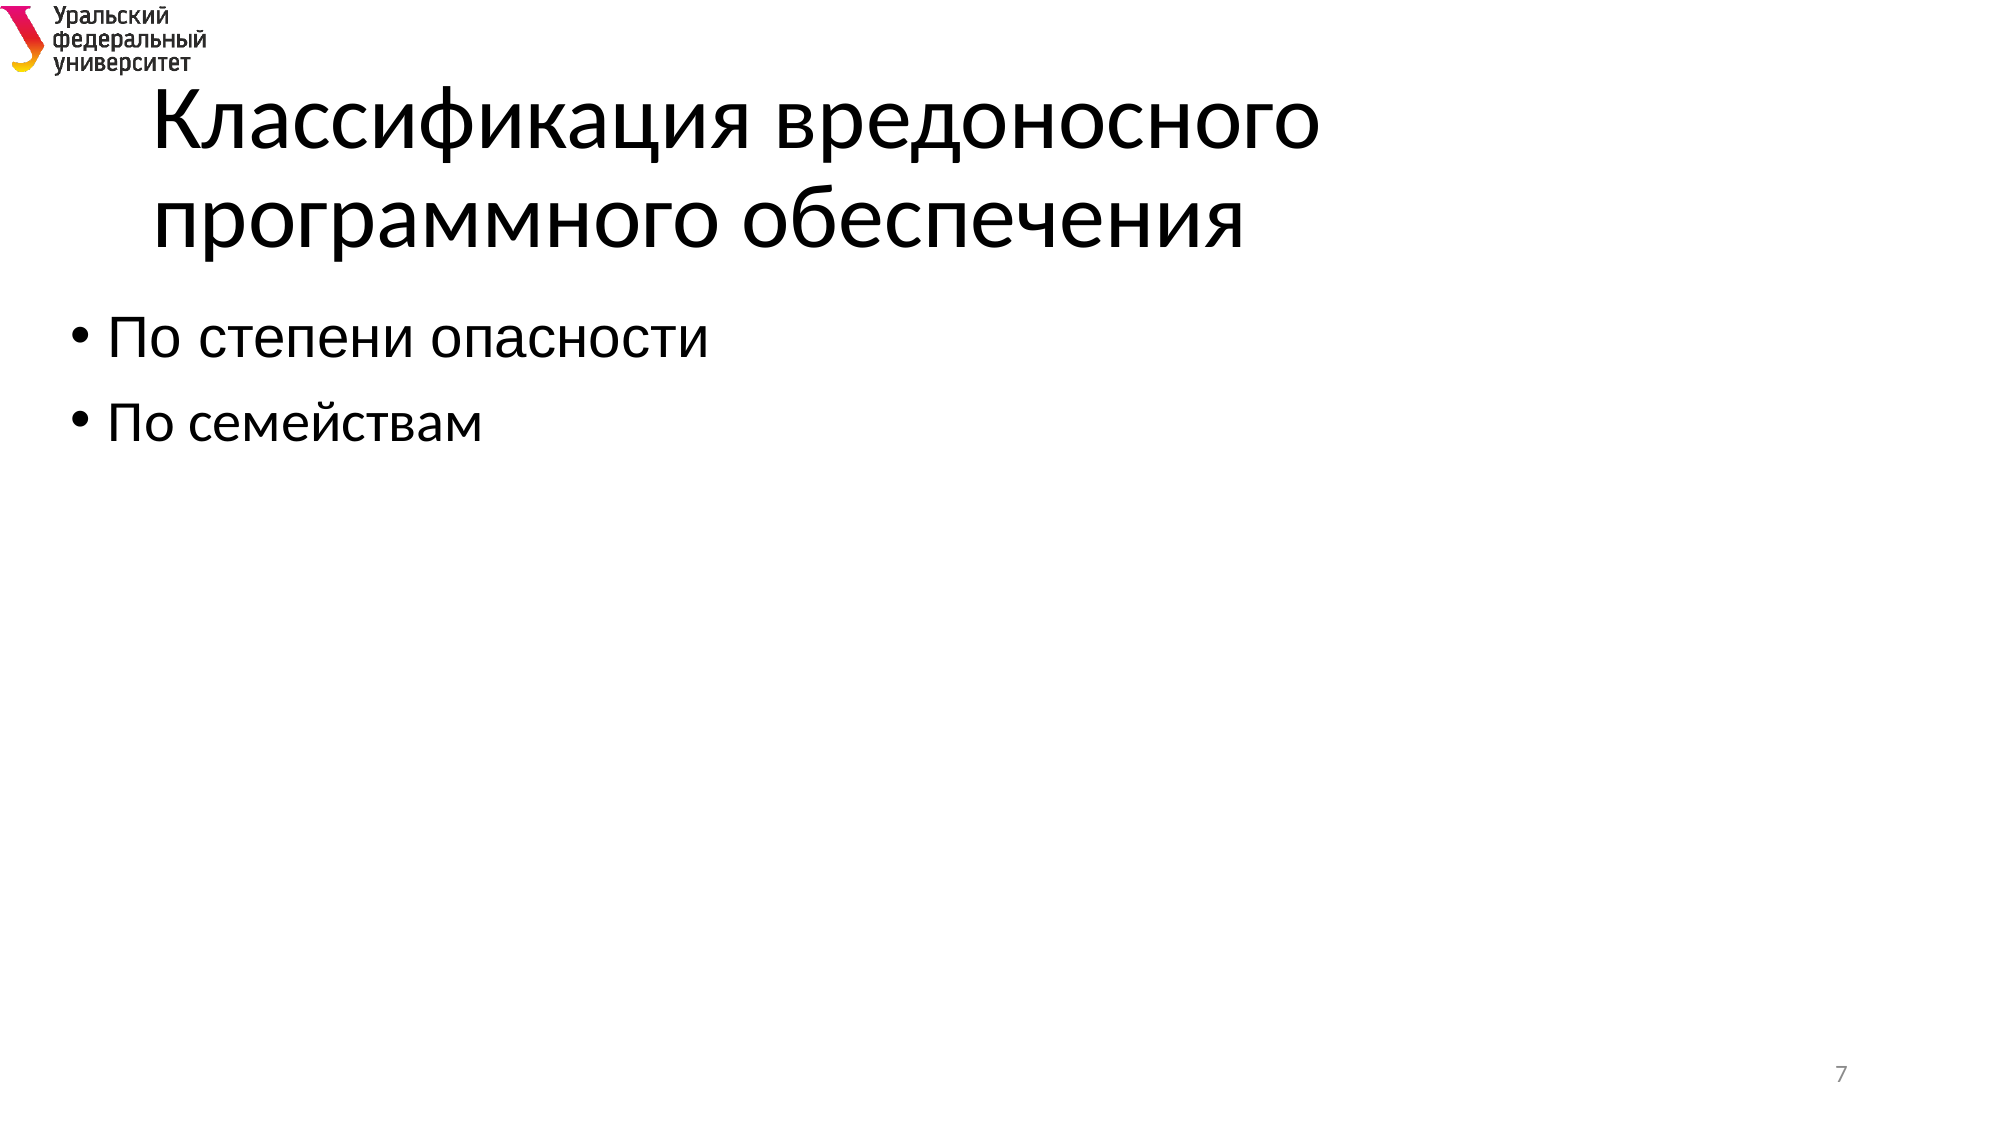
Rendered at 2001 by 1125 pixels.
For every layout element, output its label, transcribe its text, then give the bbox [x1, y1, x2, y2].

picture [0, 3, 221, 76]
title Классификация вредоносного программного обеспечения [137, 59, 1863, 278]
slide_number 7 [1412, 1042, 1863, 1103]
list По степени опасности По семействам [55, 299, 1973, 1014]
